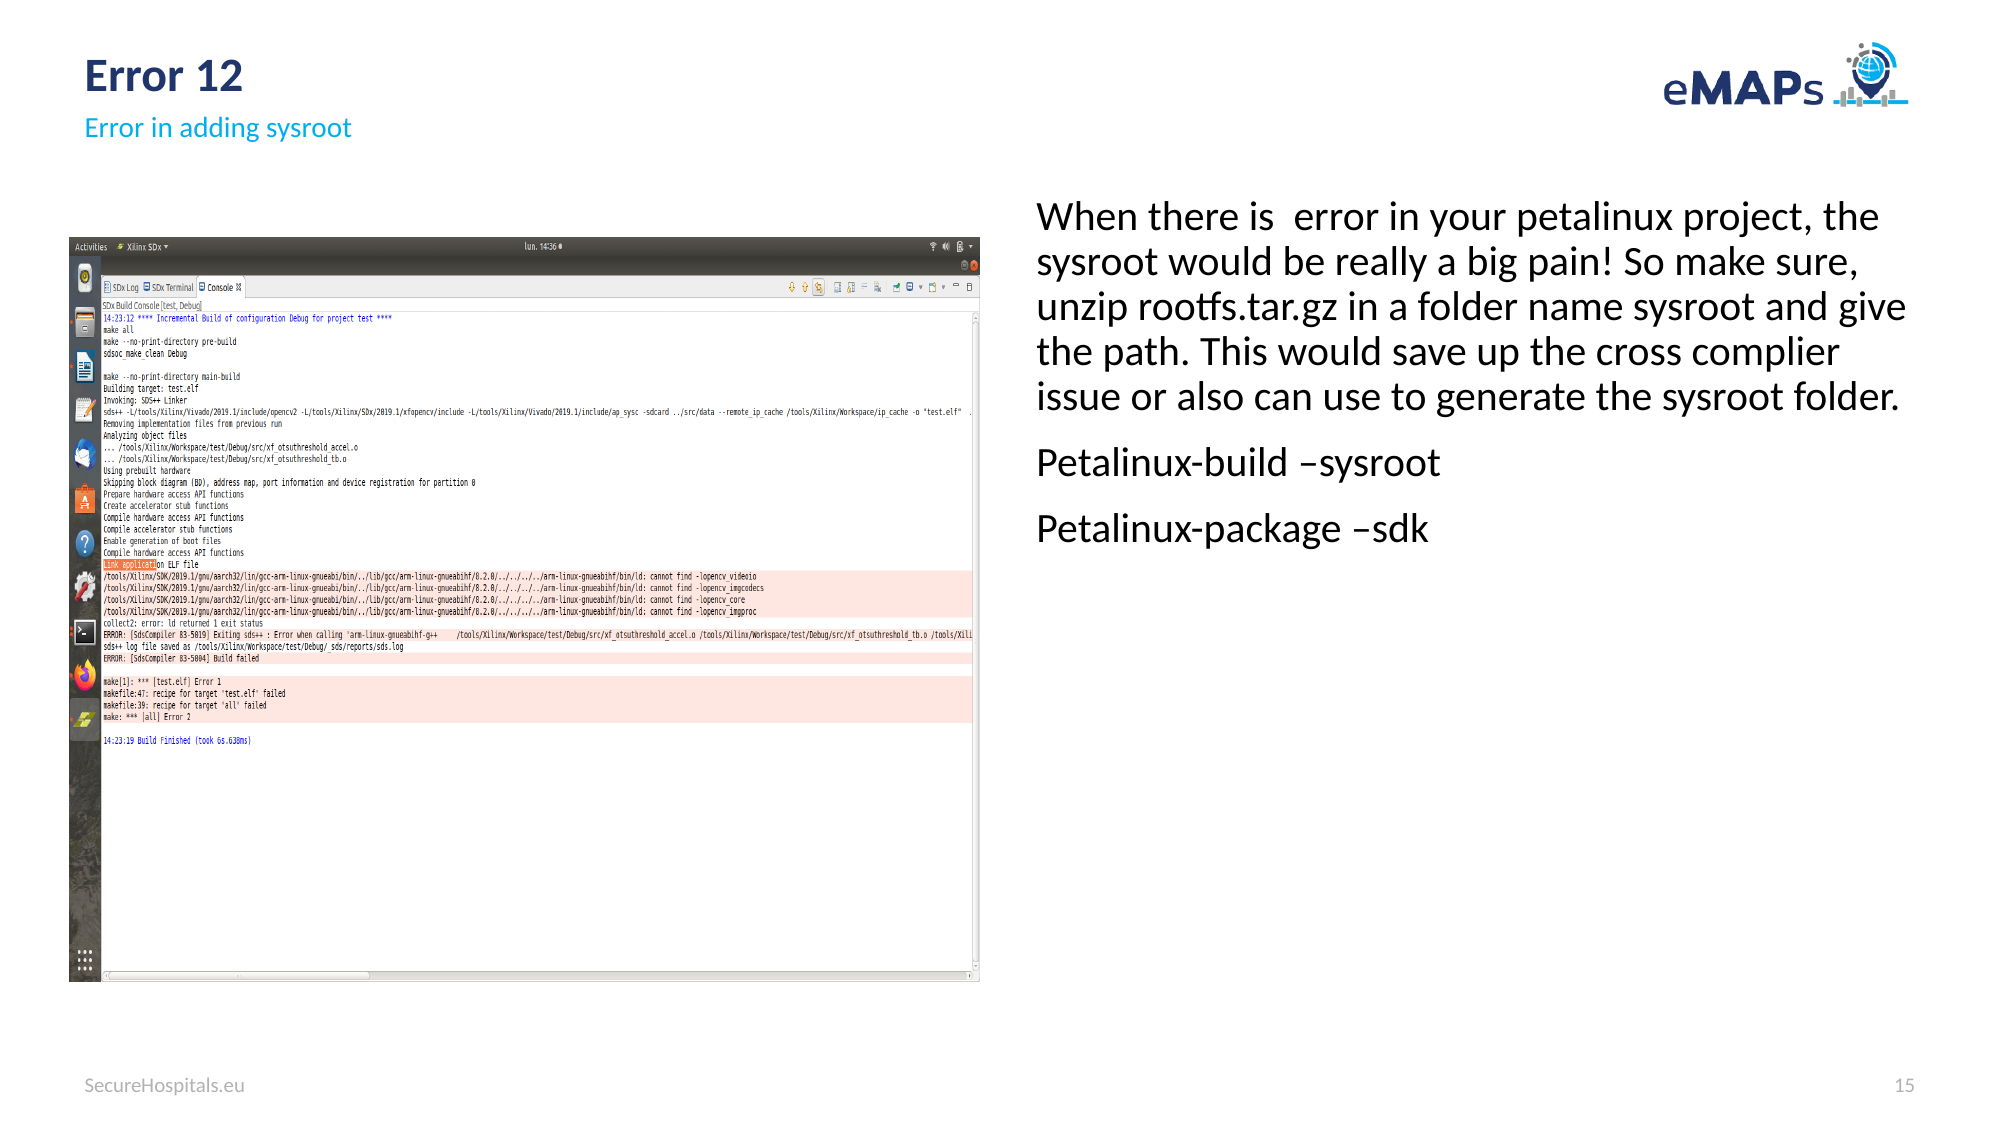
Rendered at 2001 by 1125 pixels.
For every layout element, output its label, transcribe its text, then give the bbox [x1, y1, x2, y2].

text_box 15 [1818, 1065, 1930, 1103]
text_box When there is error in your petalinux project, the sysroot would be really a big pain! So make sure, unzip rootfs.tar.gz in a folder name sysroot and give the path. This would save up the cross complier issue or also can use to generate the sysroot folder. Petalinux-build –sysroot Petalinux-package –sdk [1021, 187, 1932, 1047]
text_box SecureHospitals.eu [69, 1065, 1805, 1103]
text_box Error in adding sysroot [69, 109, 1598, 147]
picture [69, 237, 980, 982]
picture [1659, 36, 1911, 110]
text_box Error 12 [69, 45, 1597, 108]
